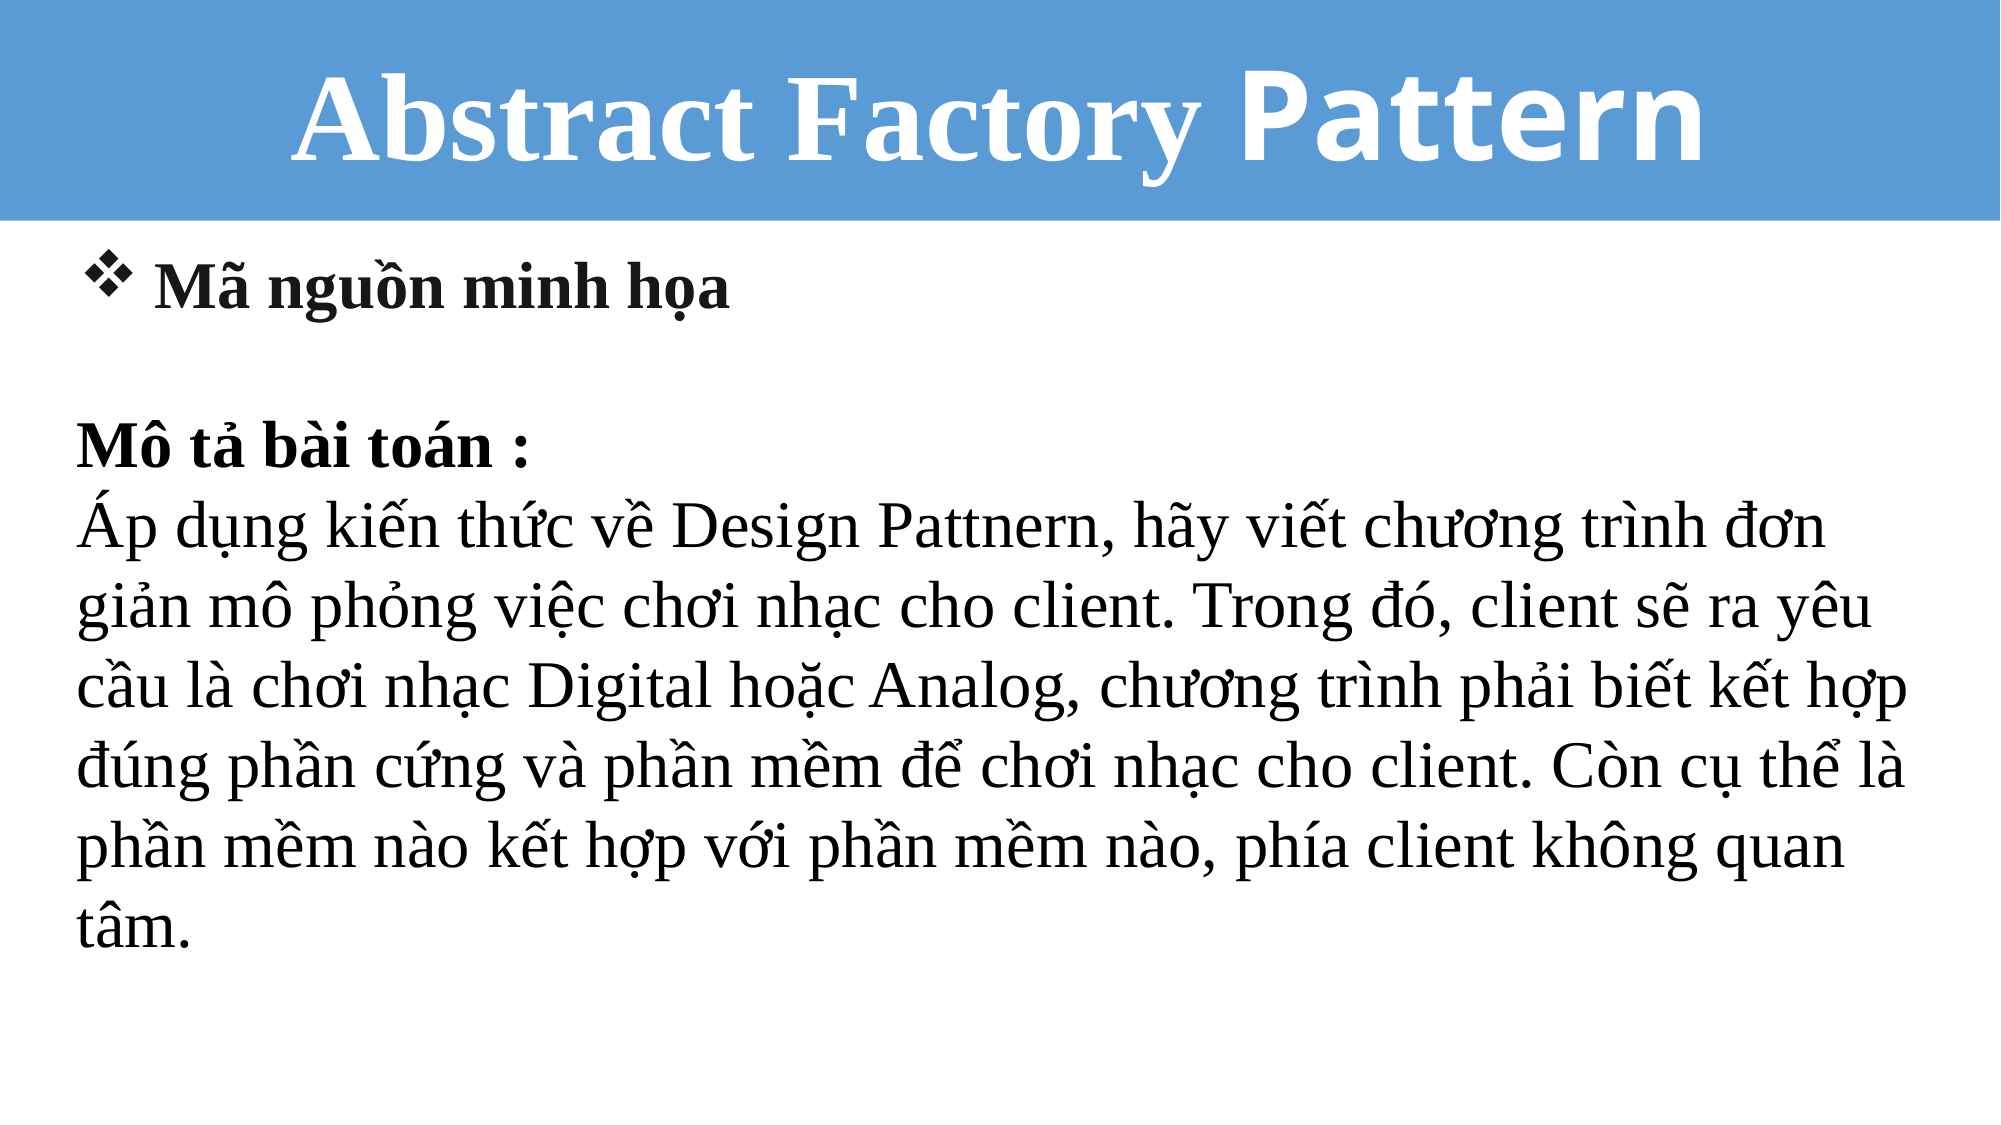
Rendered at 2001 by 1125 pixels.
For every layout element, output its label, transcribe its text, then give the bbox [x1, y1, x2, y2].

text_box Mô tả bài toán : Áp dụng kiến thức về Design Pattnern, hãy viết chương trình đơn giản mô phỏng việc chơi nhạc cho client. Trong đó, client sẽ ra yêu cầu là chơi nhạc Digital hoặc Analog, chương trình phải biết kết hợp đúng phần cứng và phần mềm để chơi nhạc cho client. Còn cụ thể là phần mềm nào kết hợp với phần mềm nào, phía client không quan tâm. [62, 393, 1938, 969]
text_box Abstract Factory Pattern [0, 0, 2000, 222]
text_box Mã nguồn minh họa [64, 194, 747, 329]
